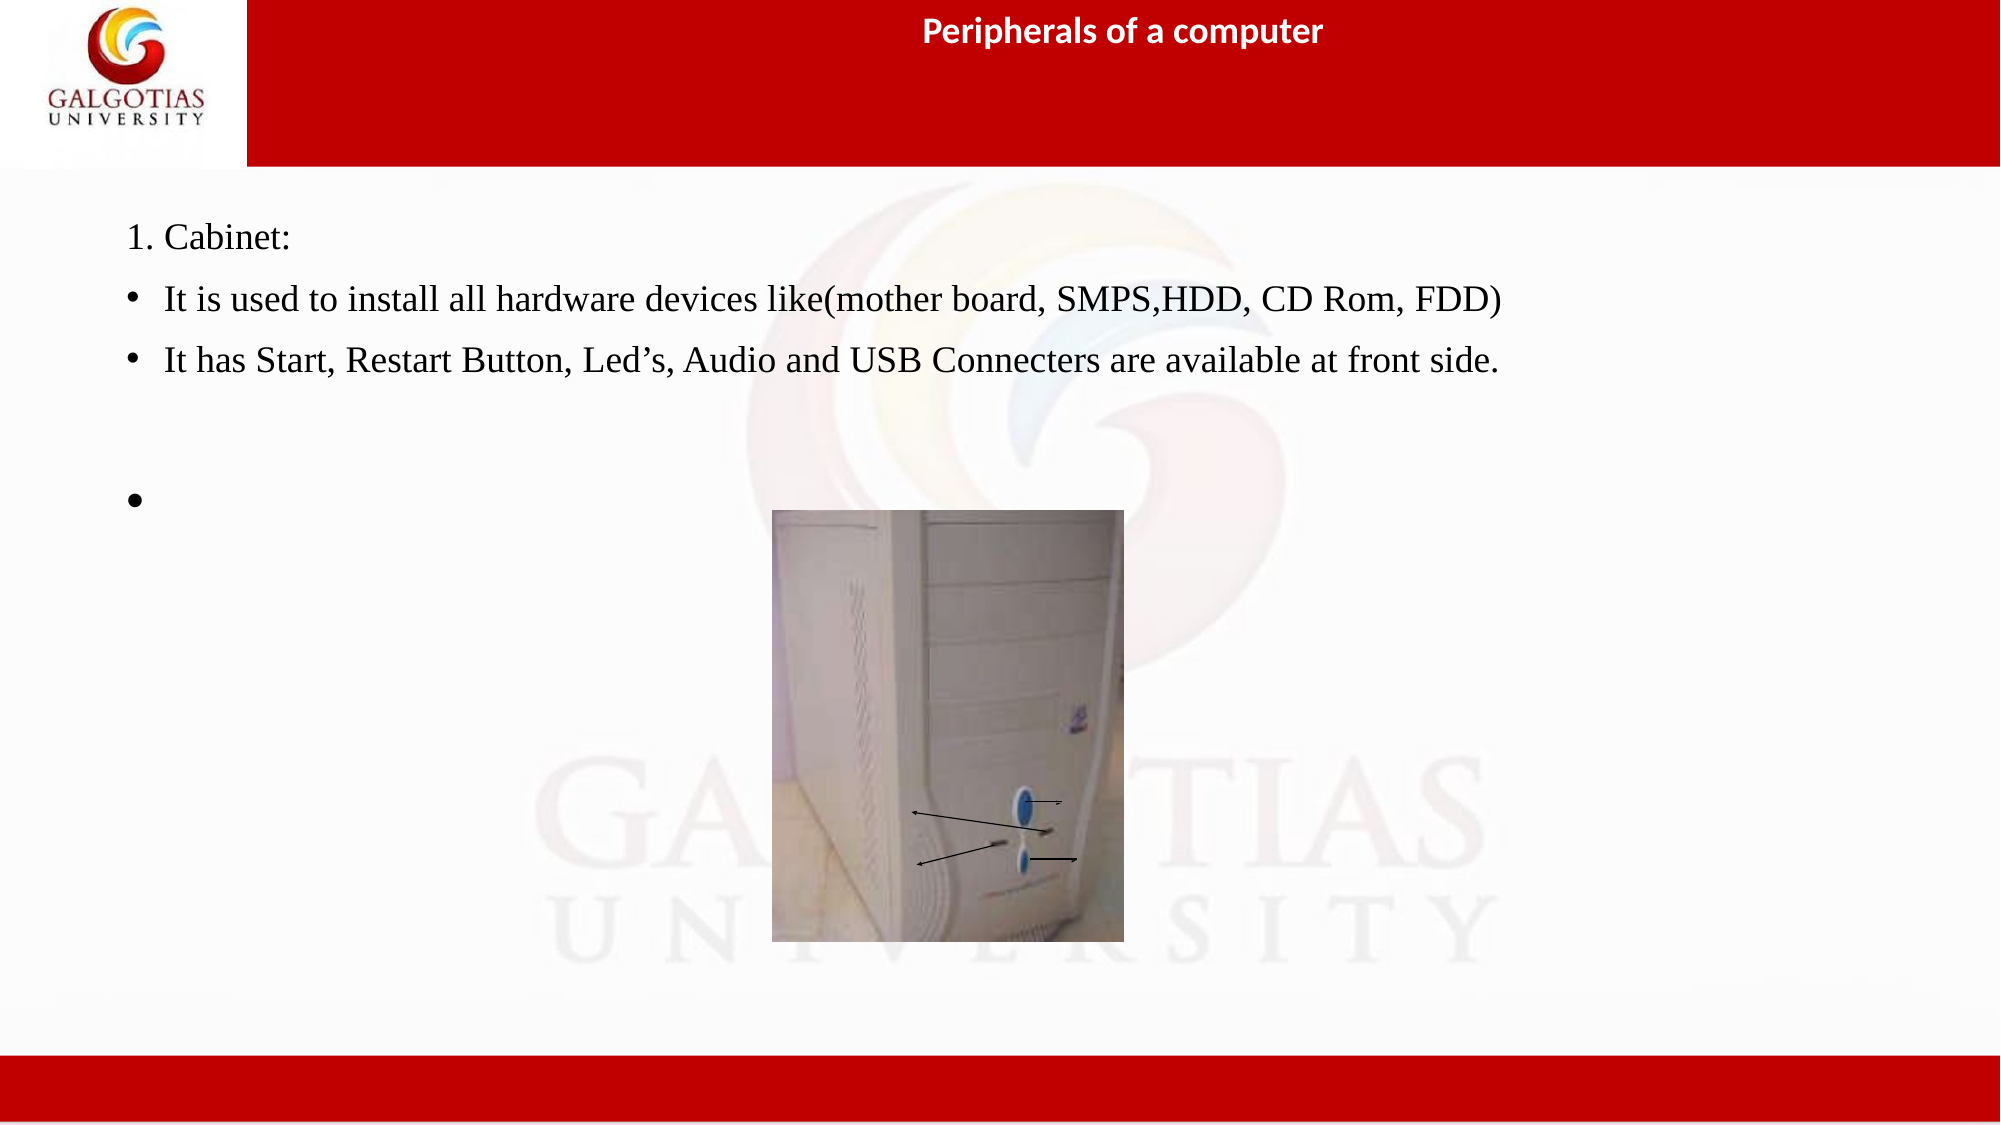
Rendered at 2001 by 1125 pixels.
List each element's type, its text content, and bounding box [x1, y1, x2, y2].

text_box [771, 510, 1124, 942]
list Peripherals of a computer [335, 3, 1912, 110]
list 1. Cabinet: It is used to install all hardware devices like(mother board, SMPS,HDD, CD Rom, FDD) It has Start, Restart Button, Led’s, Audio and USB Connecters are available at front side. [111, 209, 1898, 1010]
picture [0, 0, 2001, 1125]
